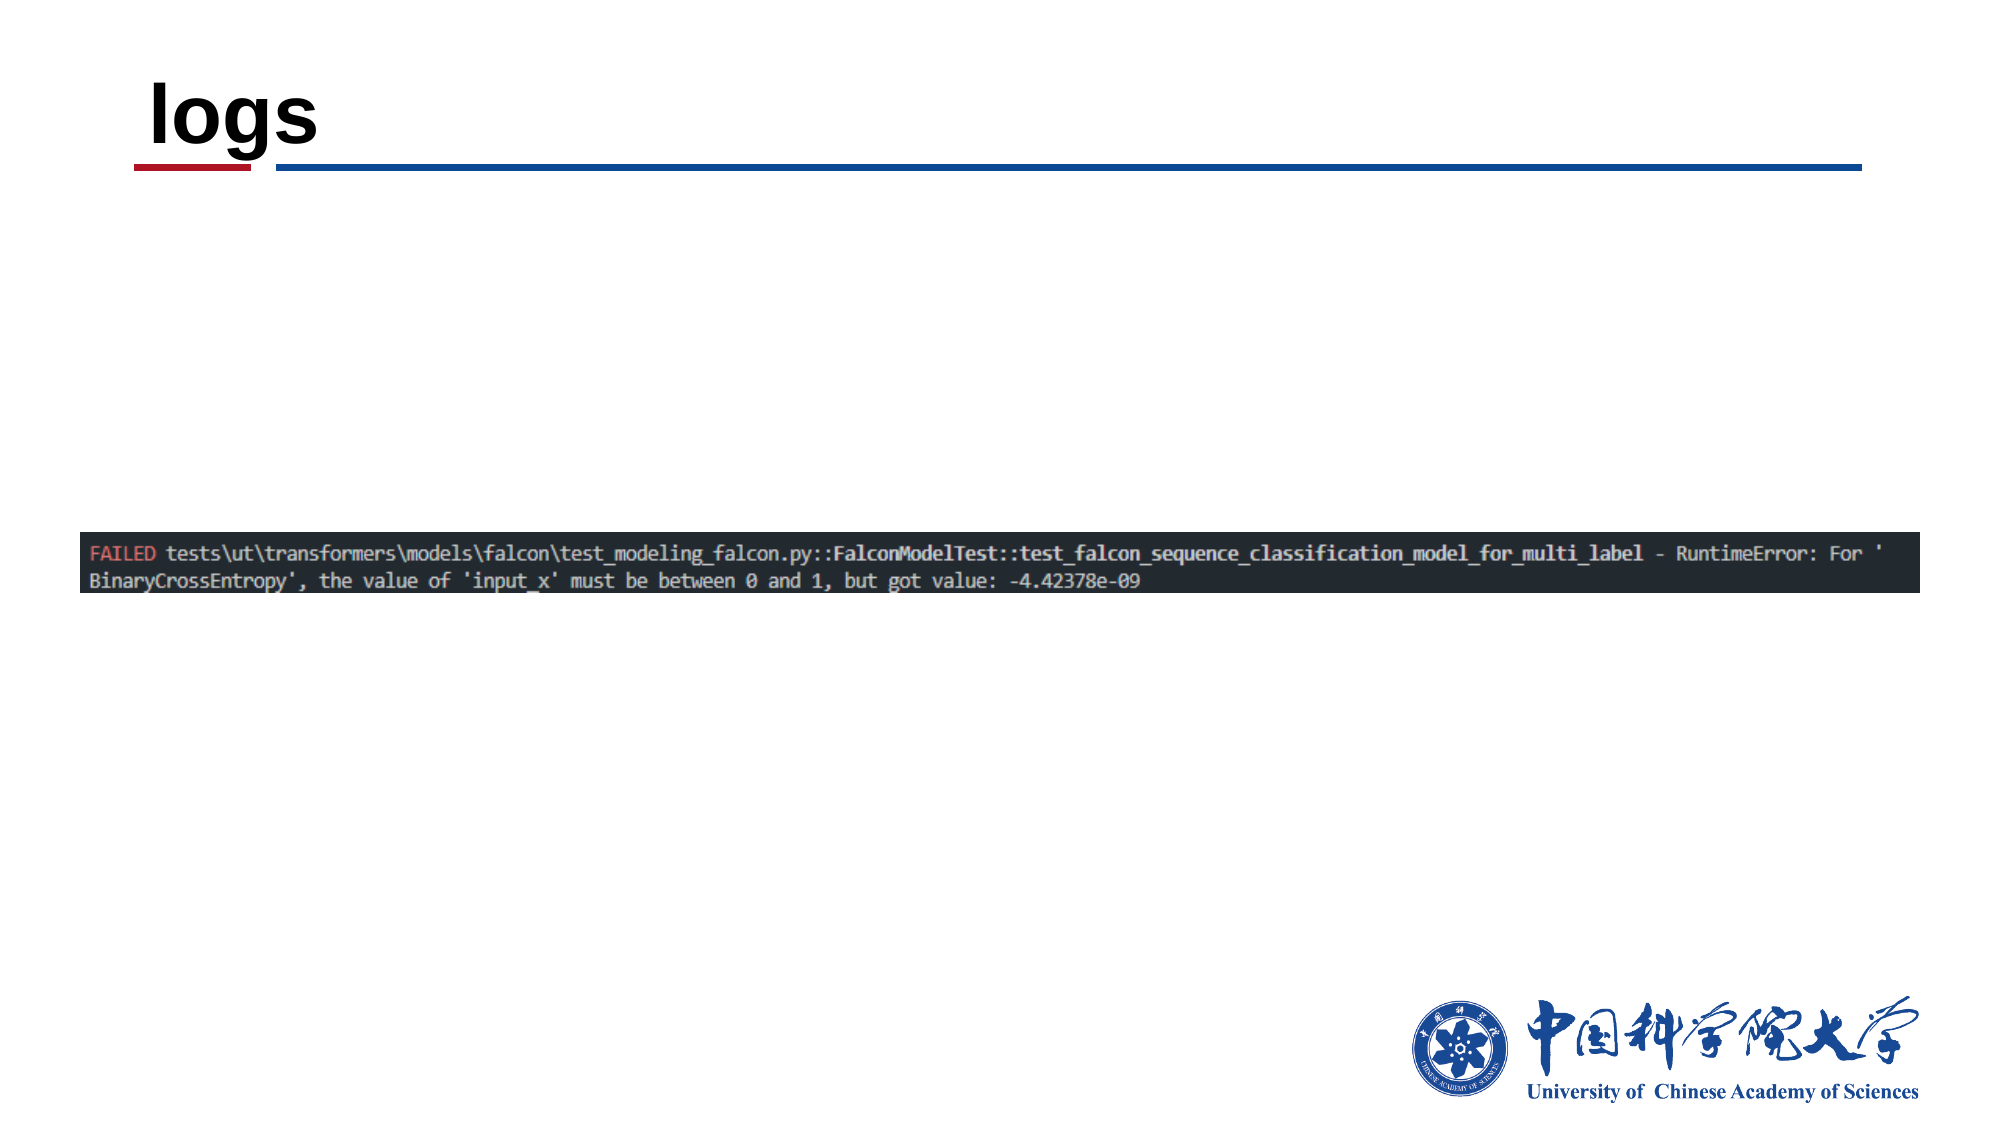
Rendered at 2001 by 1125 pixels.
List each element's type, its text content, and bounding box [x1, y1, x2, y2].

title logs [133, 0, 1863, 168]
picture [1412, 996, 1919, 1103]
picture [80, 532, 1920, 593]
